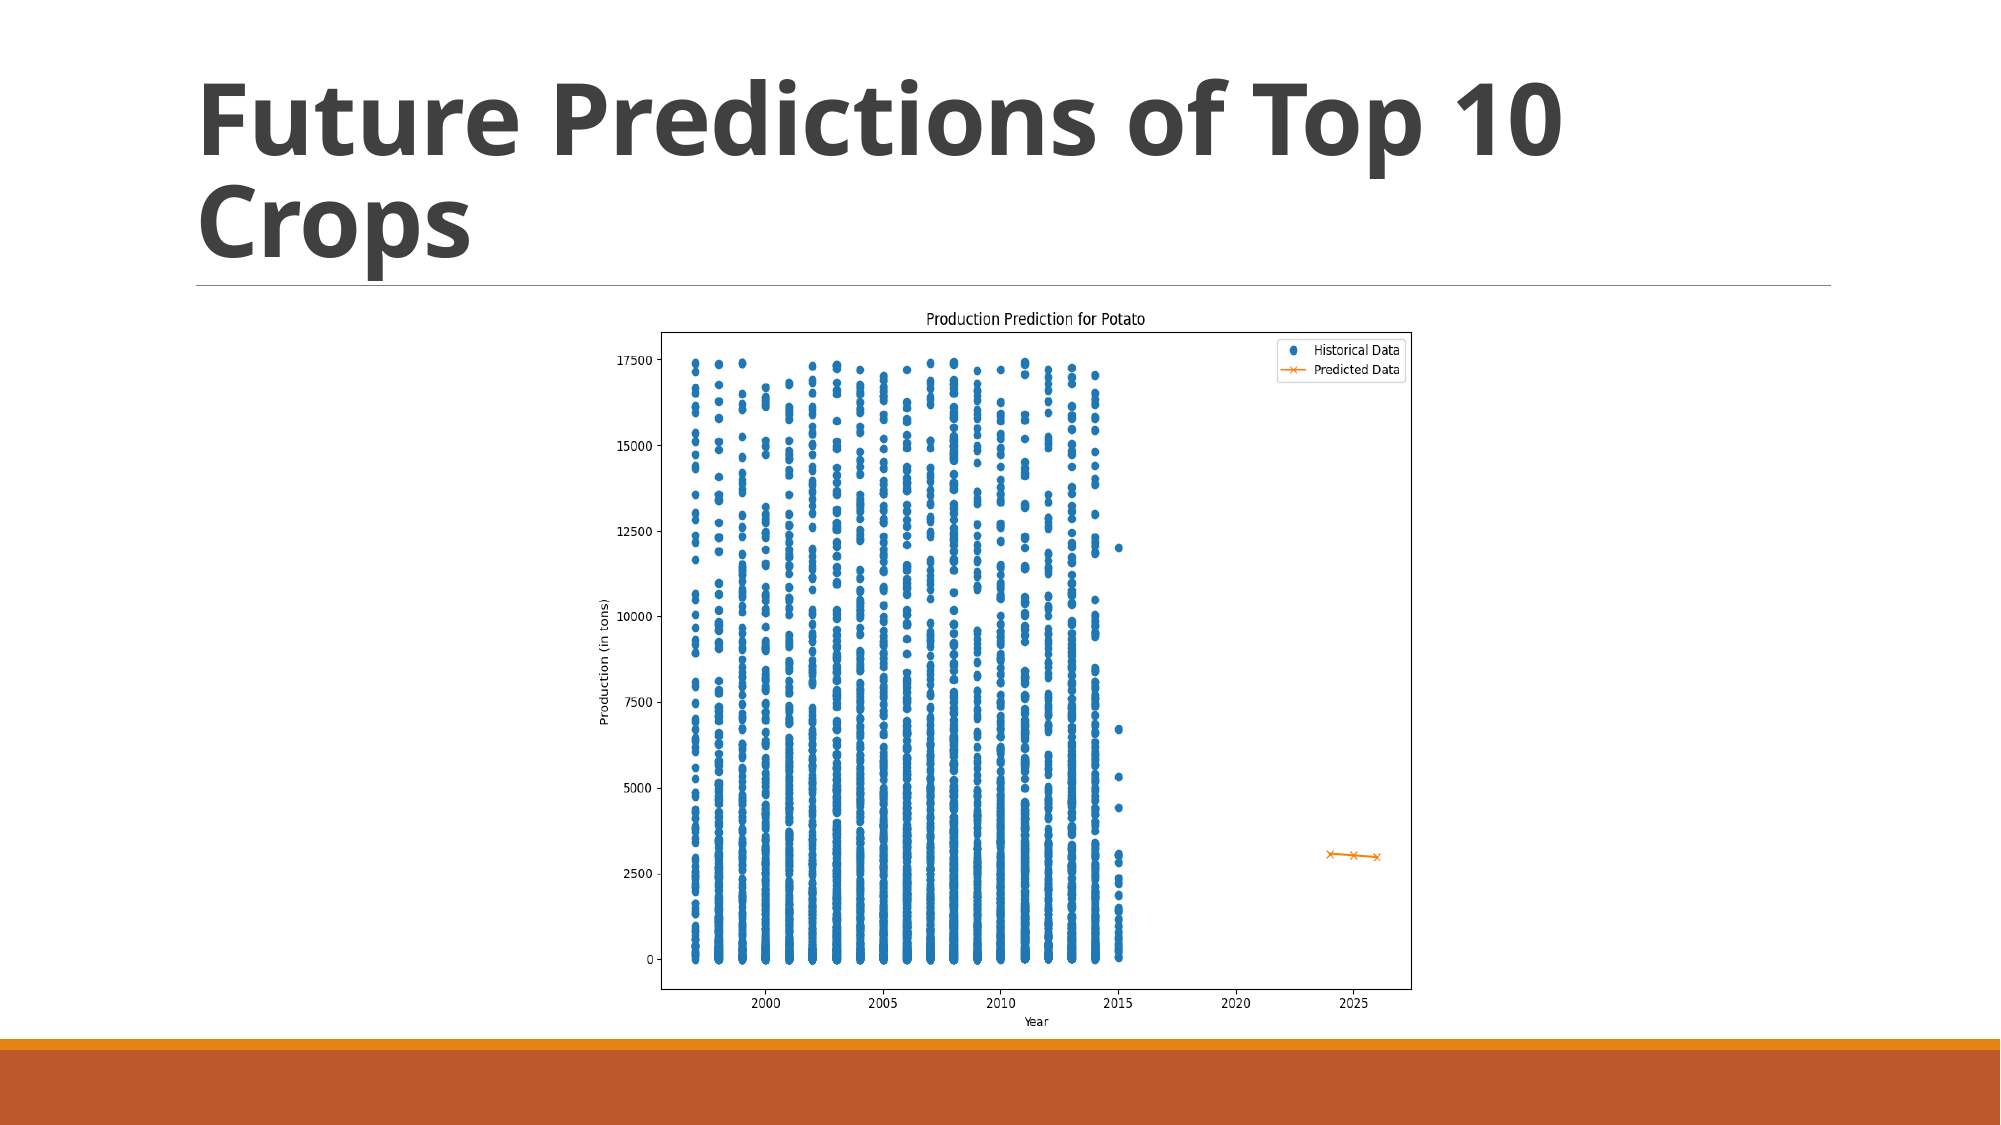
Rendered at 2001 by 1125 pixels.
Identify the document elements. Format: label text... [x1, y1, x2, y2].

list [590, 302, 1419, 1039]
title Future Predictions of Top 10 Crops [180, 47, 1830, 285]
